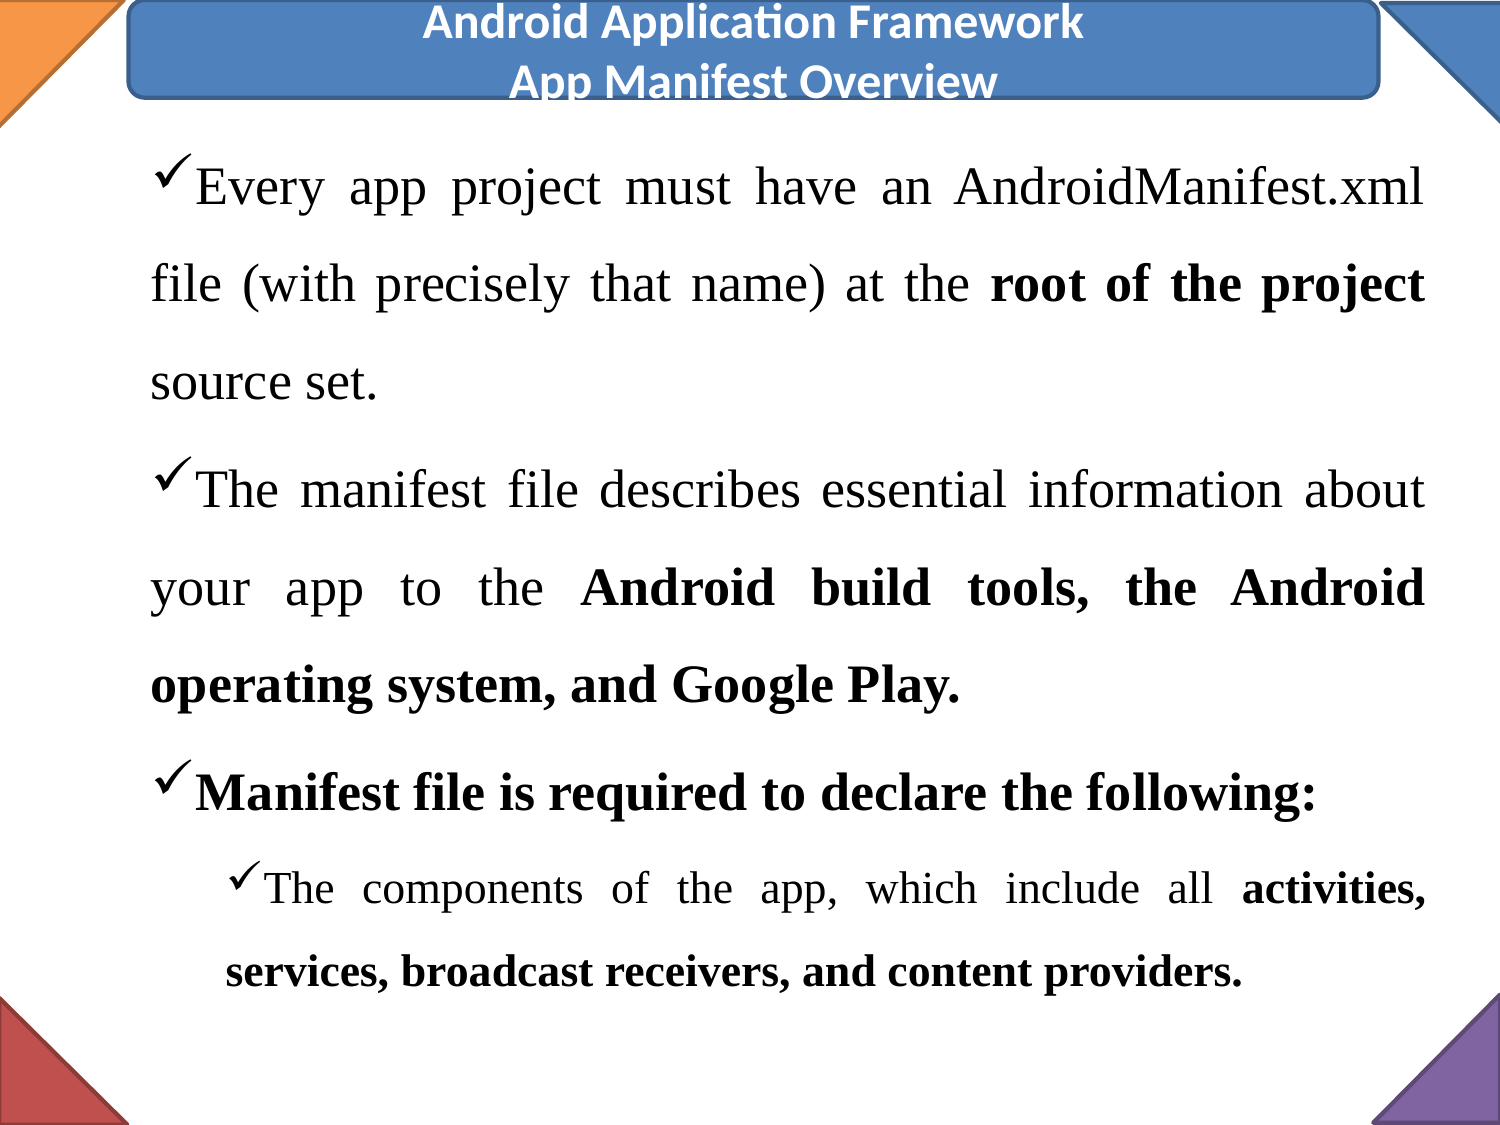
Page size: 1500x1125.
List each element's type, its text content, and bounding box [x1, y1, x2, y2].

text_box [1371, 992, 1500, 1125]
text_box [0, 996, 130, 1125]
text_box [1378, 0, 1500, 124]
text_box Android Application Framework App Manifest Overview [126, 0, 1381, 100]
subtitle Every app project must have an AndroidManifest.xml file (with precisely that name) at the root of the project source set. The manifest file describes essential information about your app to the Android build tools, the Android operating system, and Google Play. Manifest file is required to declare the following: The components of the app, which include all activities, services, broadcast receivers, and content providers. [60, 110, 1442, 1045]
text_box [0, 0, 126, 129]
